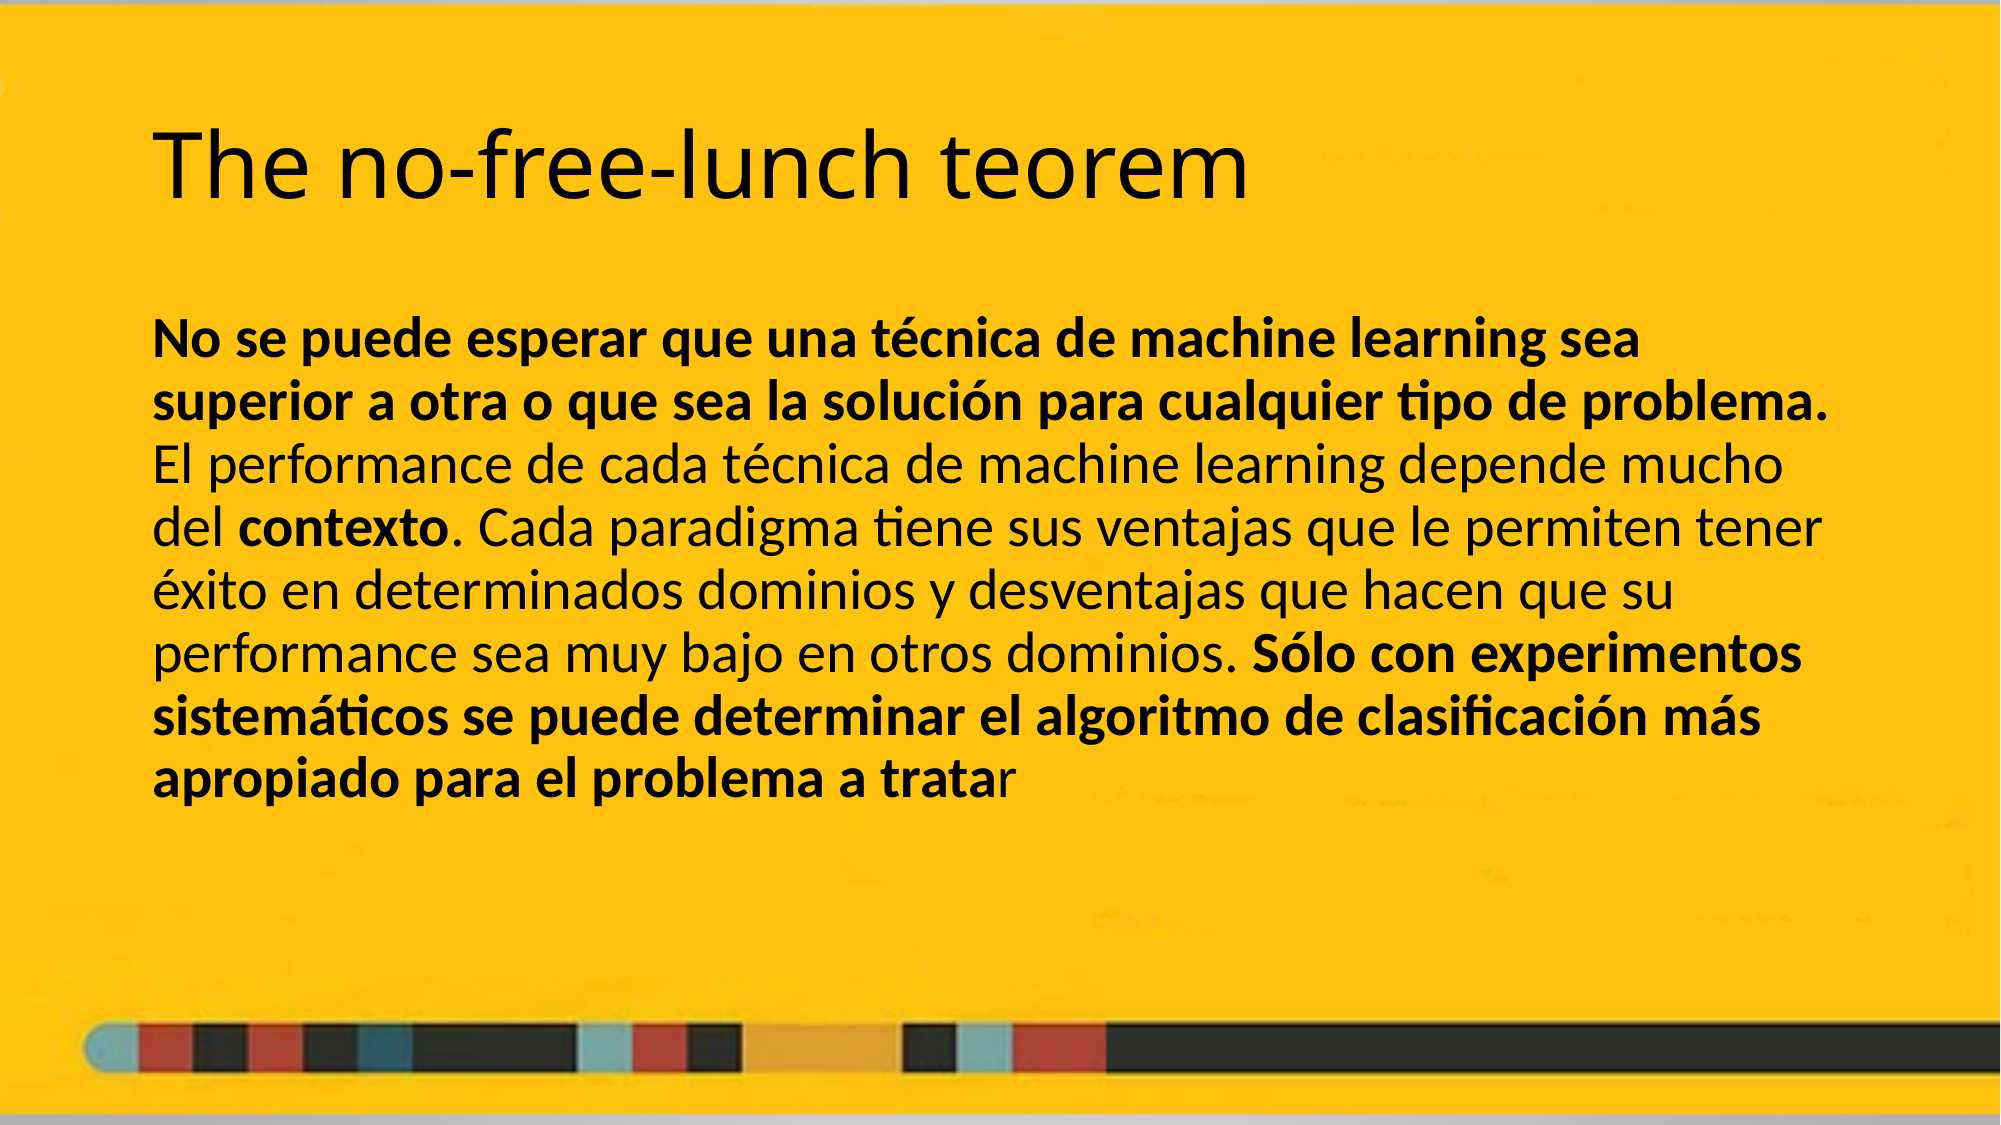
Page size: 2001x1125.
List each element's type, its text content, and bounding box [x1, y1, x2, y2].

picture [0, 0, 2001, 1125]
title The no-free-lunch teorem [137, 59, 1863, 278]
list No se puede esperar que una técnica de machine learning sea superior a otra o que sea la solución para cualquier tipo de problema. El performance de cada técnica de machine learning depende mucho del contexto. Cada paradigma tiene sus ventajas que le permiten tener éxito en determinados dominios y desventajas que hacen que su performance sea muy bajo en otros dominios. Sólo con experimentos sistemáticos se puede determinar el algoritmo de clasificación más apropiado para el problema a tratar [137, 299, 1863, 1014]
